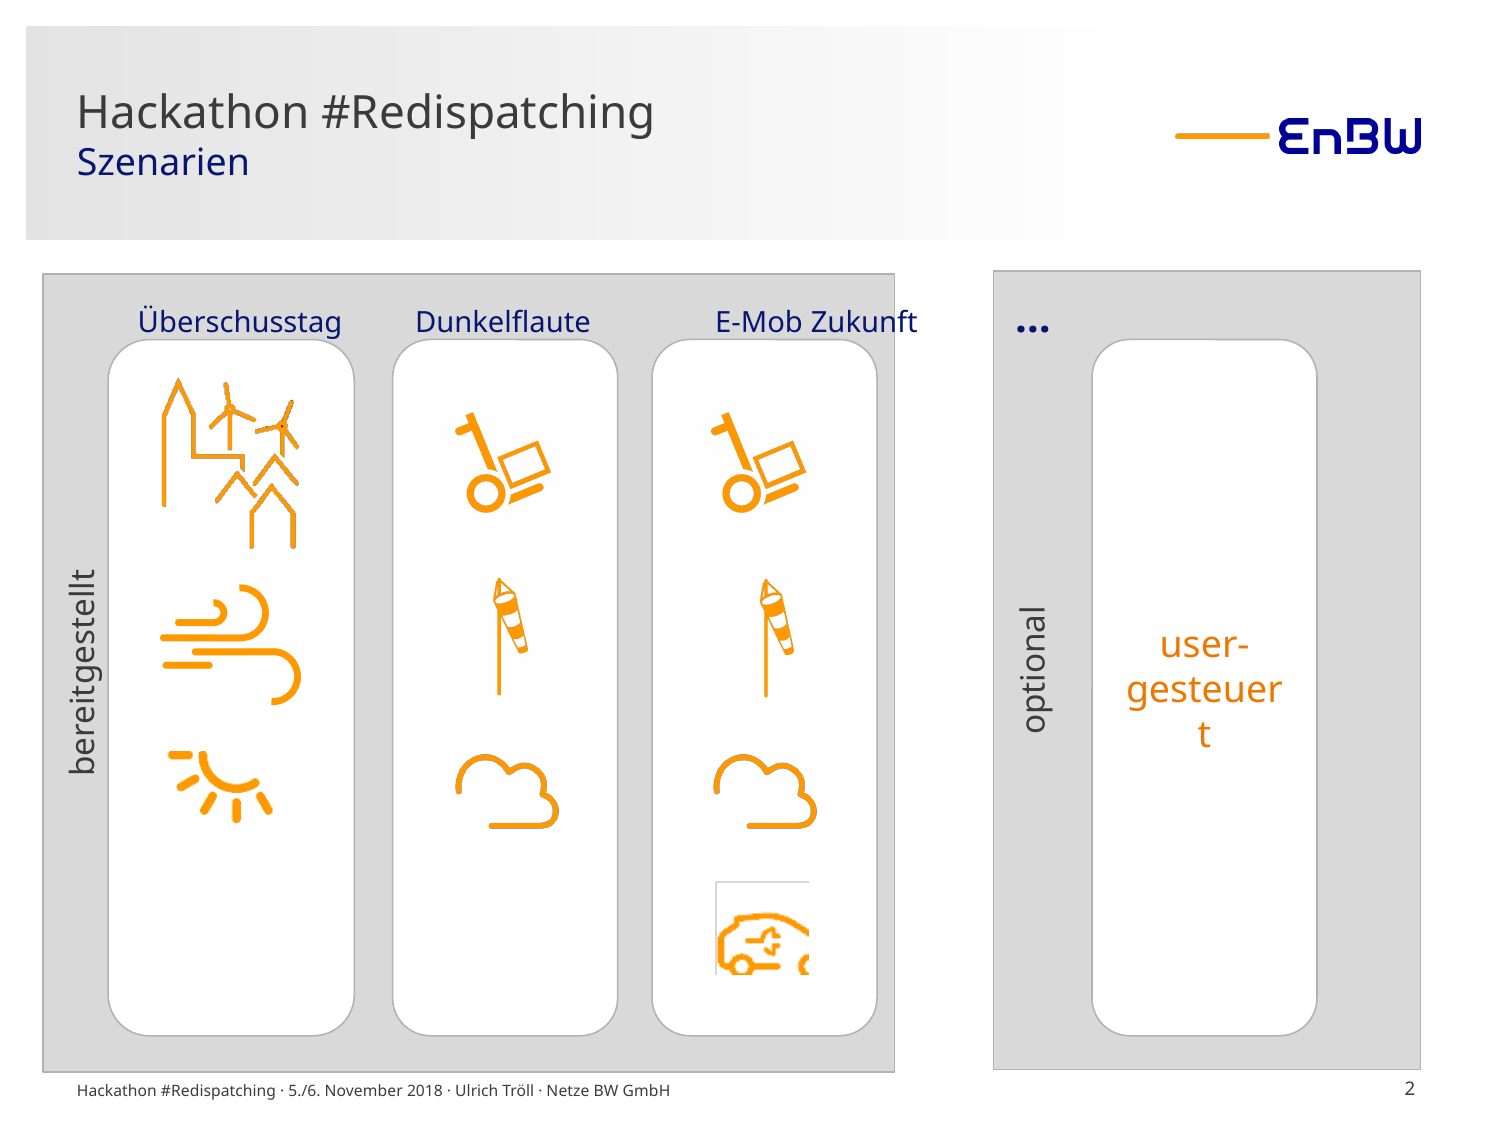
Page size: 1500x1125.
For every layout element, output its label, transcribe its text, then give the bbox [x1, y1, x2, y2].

text_box [392, 342, 618, 1036]
text_box bereitgestellt [43, 274, 895, 1073]
picture [439, 397, 572, 522]
picture [695, 397, 828, 522]
text_box [108, 342, 355, 1036]
text_box [652, 342, 878, 1036]
picture [680, 747, 843, 854]
slide_number 2 [1369, 1072, 1421, 1102]
picture [750, 573, 807, 701]
text_box user-gesteuert [1091, 342, 1317, 1036]
picture [140, 377, 300, 559]
text_box Überschusstag Dunkelflaute E-Mob Zukunft … [115, 290, 1344, 342]
picture [713, 879, 809, 975]
title Hackathon #Redispatching Szenarien [76, 82, 1122, 184]
footer Hackathon #Redispatching · 5./6. November 2018 · Ulrich Tröll · Netze BW GmbH [76, 1083, 1317, 1102]
picture [156, 751, 283, 839]
picture [145, 582, 304, 707]
text_box optional [993, 271, 1421, 1070]
picture [484, 571, 541, 699]
picture [1175, 118, 1421, 154]
picture [422, 747, 585, 854]
